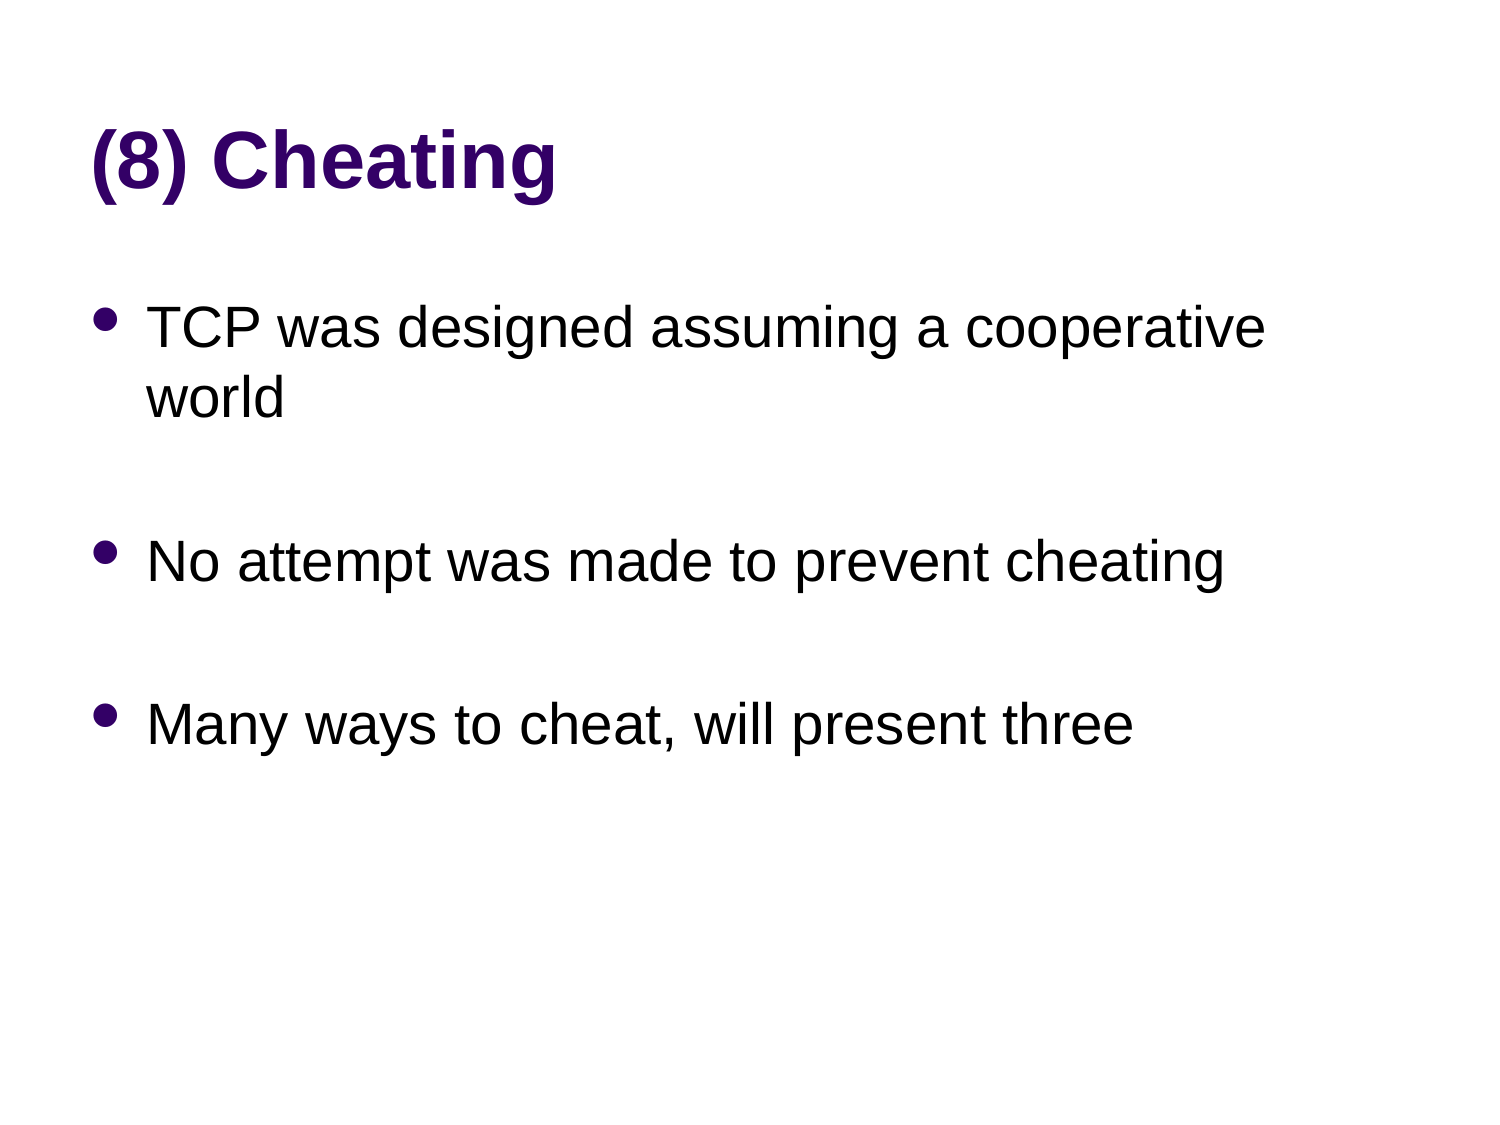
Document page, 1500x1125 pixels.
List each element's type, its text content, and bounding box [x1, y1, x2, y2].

title (8) Cheating [75, 20, 1425, 213]
list TCP was designed assuming a cooperative world No attempt was made to prevent cheating Many ways to cheat, will present three [75, 282, 1425, 1006]
